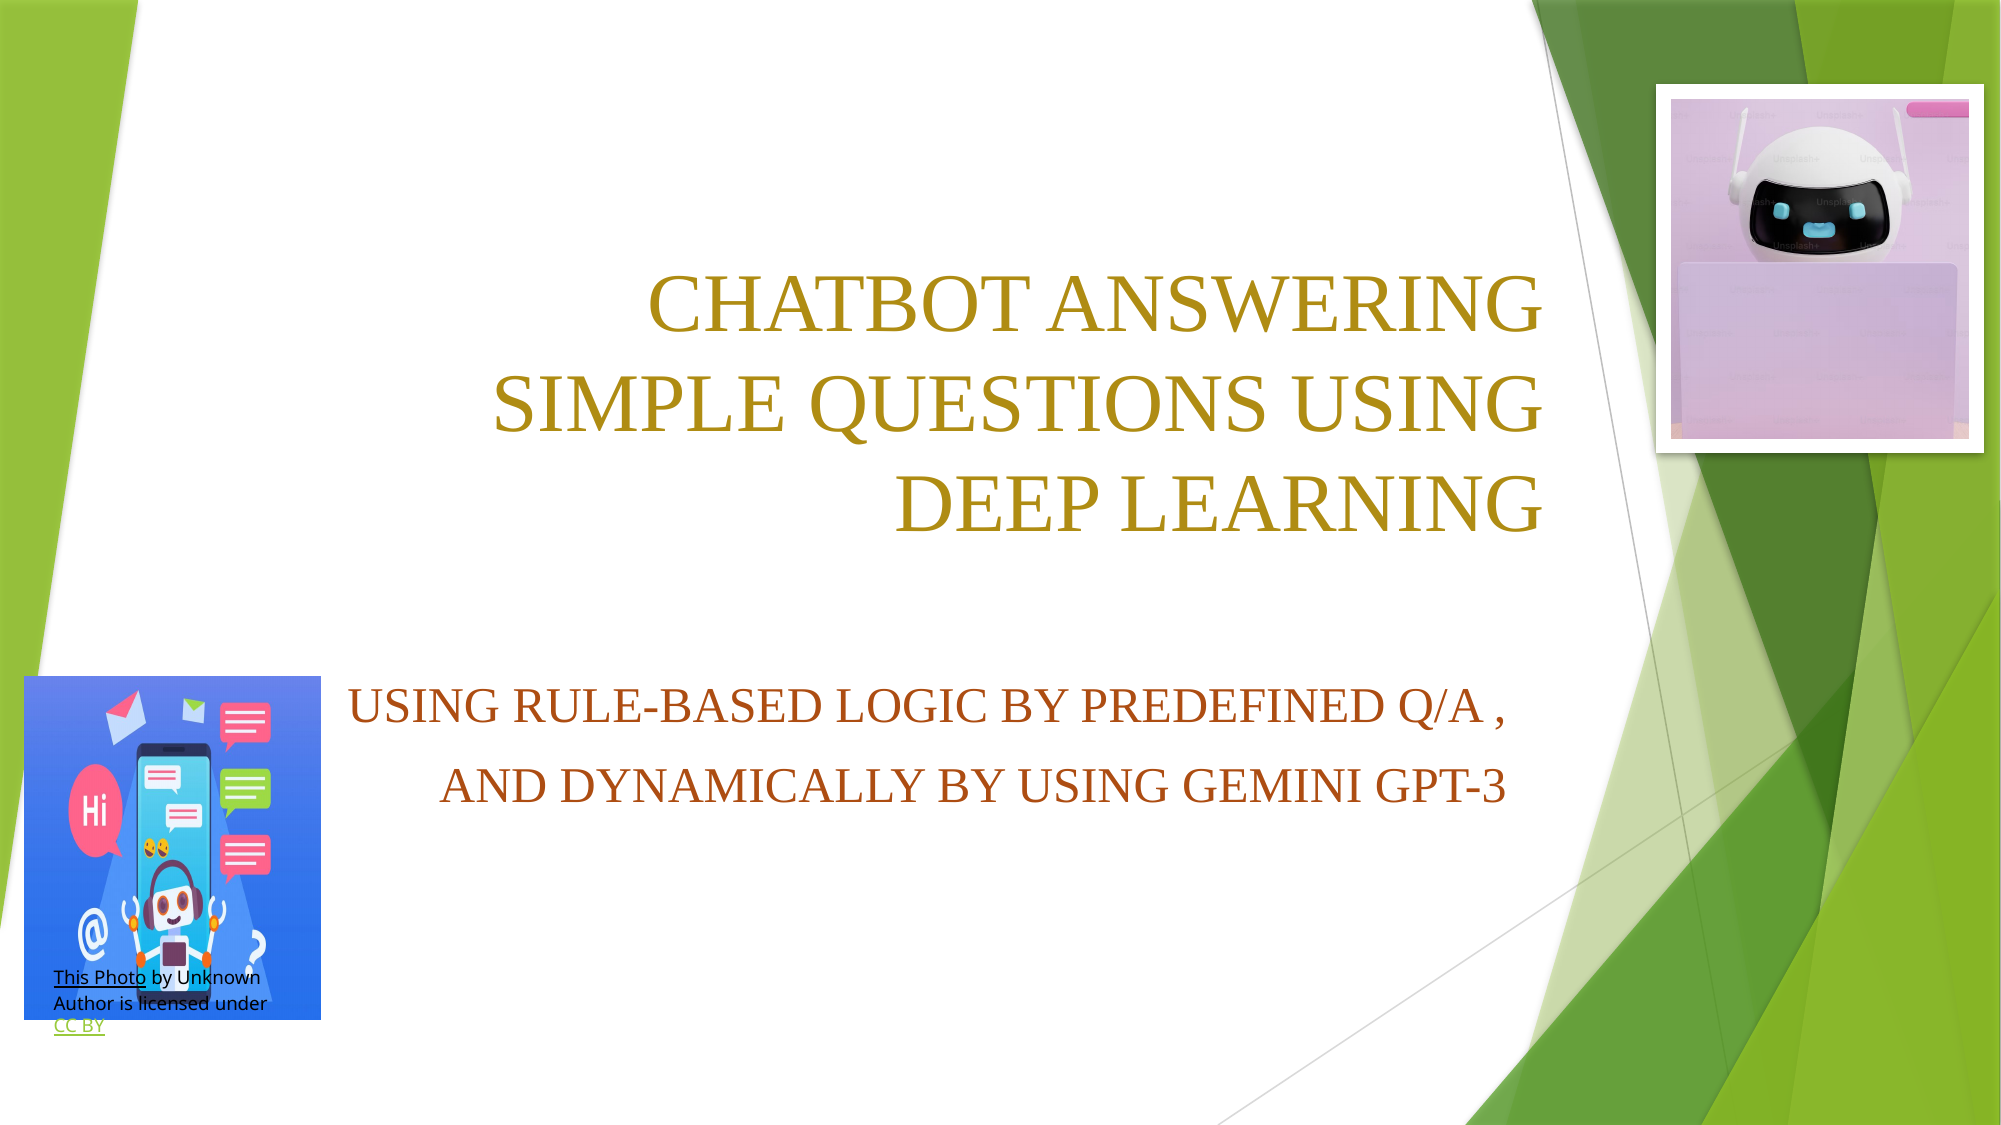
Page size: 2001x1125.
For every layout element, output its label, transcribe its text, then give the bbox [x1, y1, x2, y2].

text_box This Photo by Unknown Author is licensed under CC BY [38, 958, 336, 1047]
subtitle USING RULE-BASED LOGIC BY PREDEFINED Q/A , AND DYNAMICALLY BY USING GEMINI GPT-3 [247, 664, 1522, 845]
picture [23, 676, 322, 1020]
picture [1670, 98, 1970, 440]
title CHATBOT ANSWERING SIMPLE QUESTIONS USING DEEP LEARNING [441, 172, 1560, 556]
